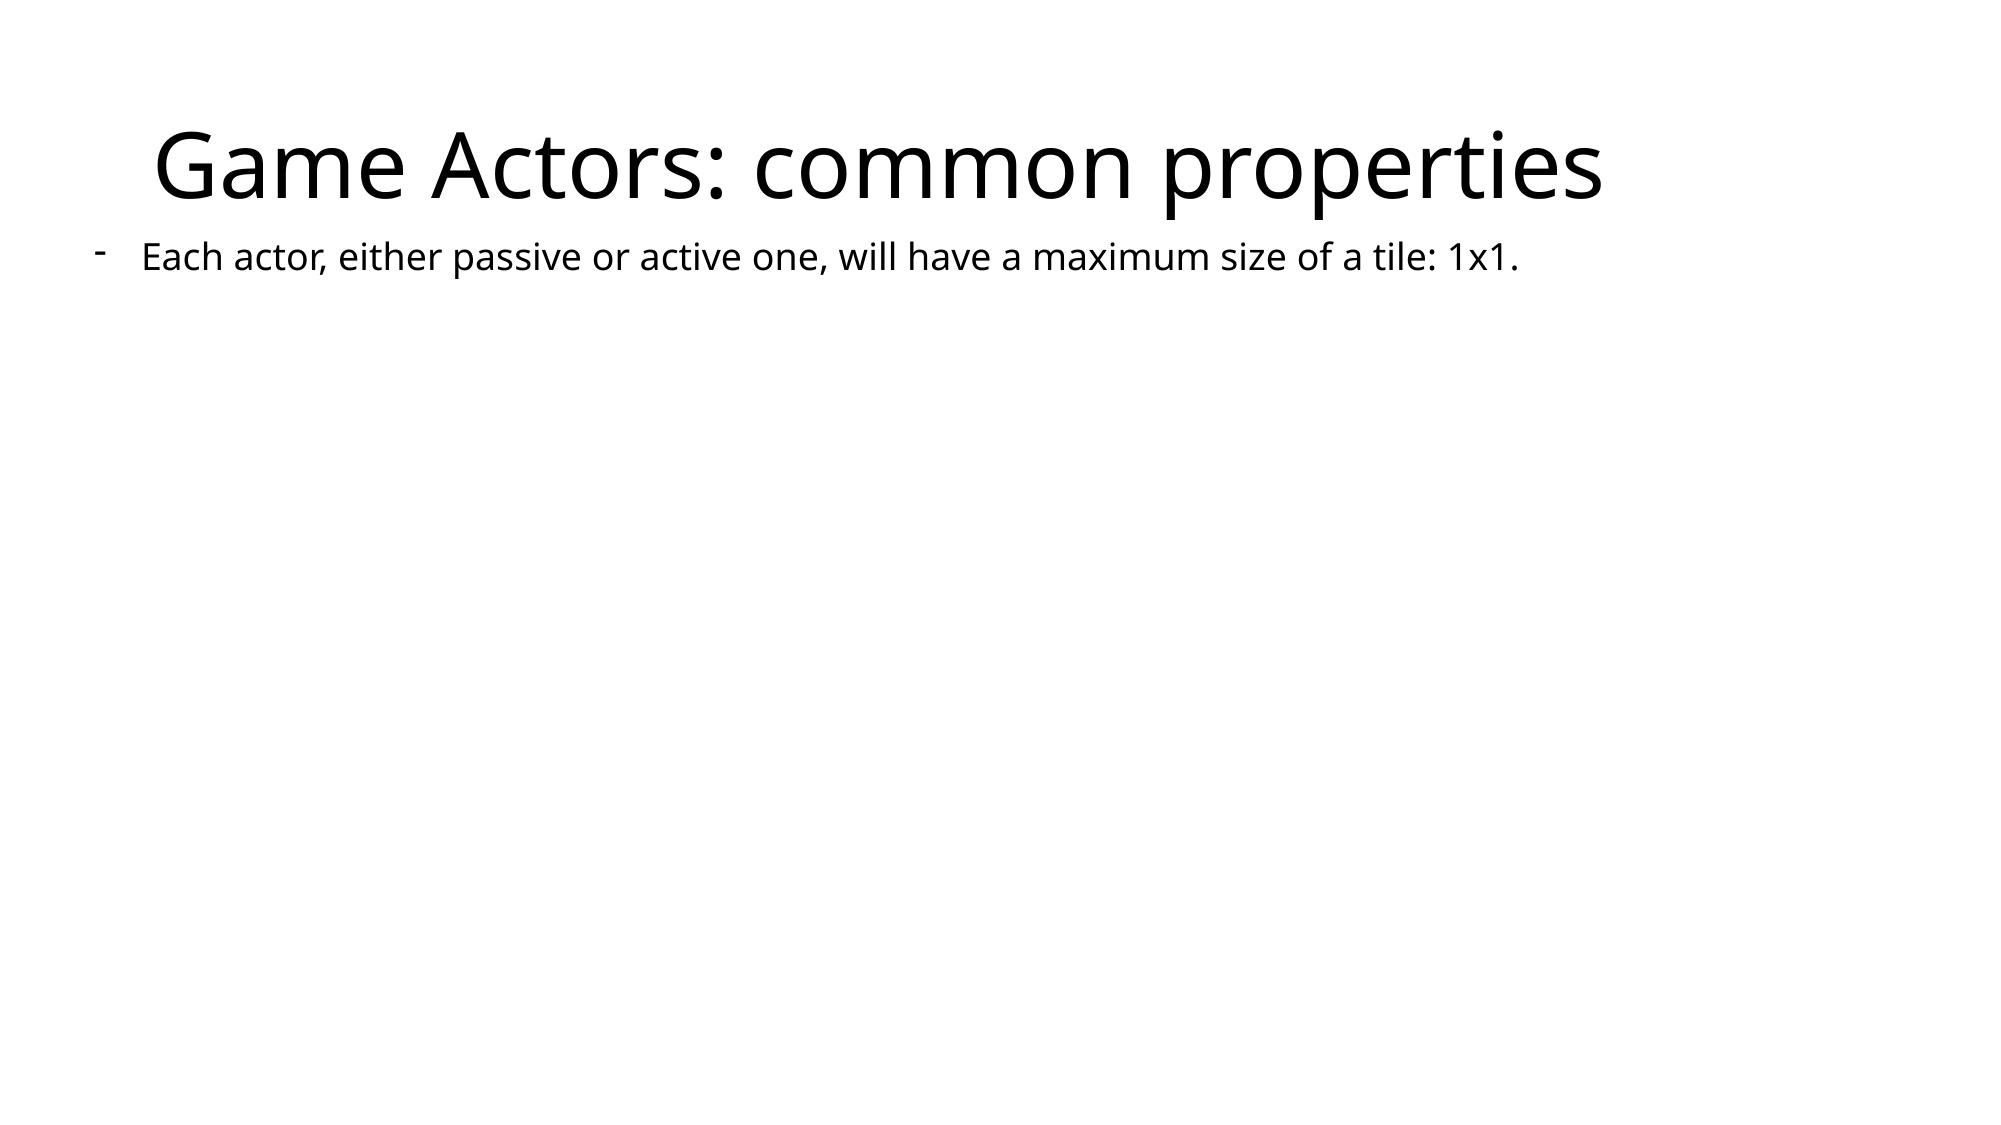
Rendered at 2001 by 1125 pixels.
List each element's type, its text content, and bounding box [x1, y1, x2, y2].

title Game Actors: common properties [137, 59, 1863, 225]
text_box Each actor, either passive or active one, will have a maximum size of a tile: 1x1. [79, 225, 1863, 376]
